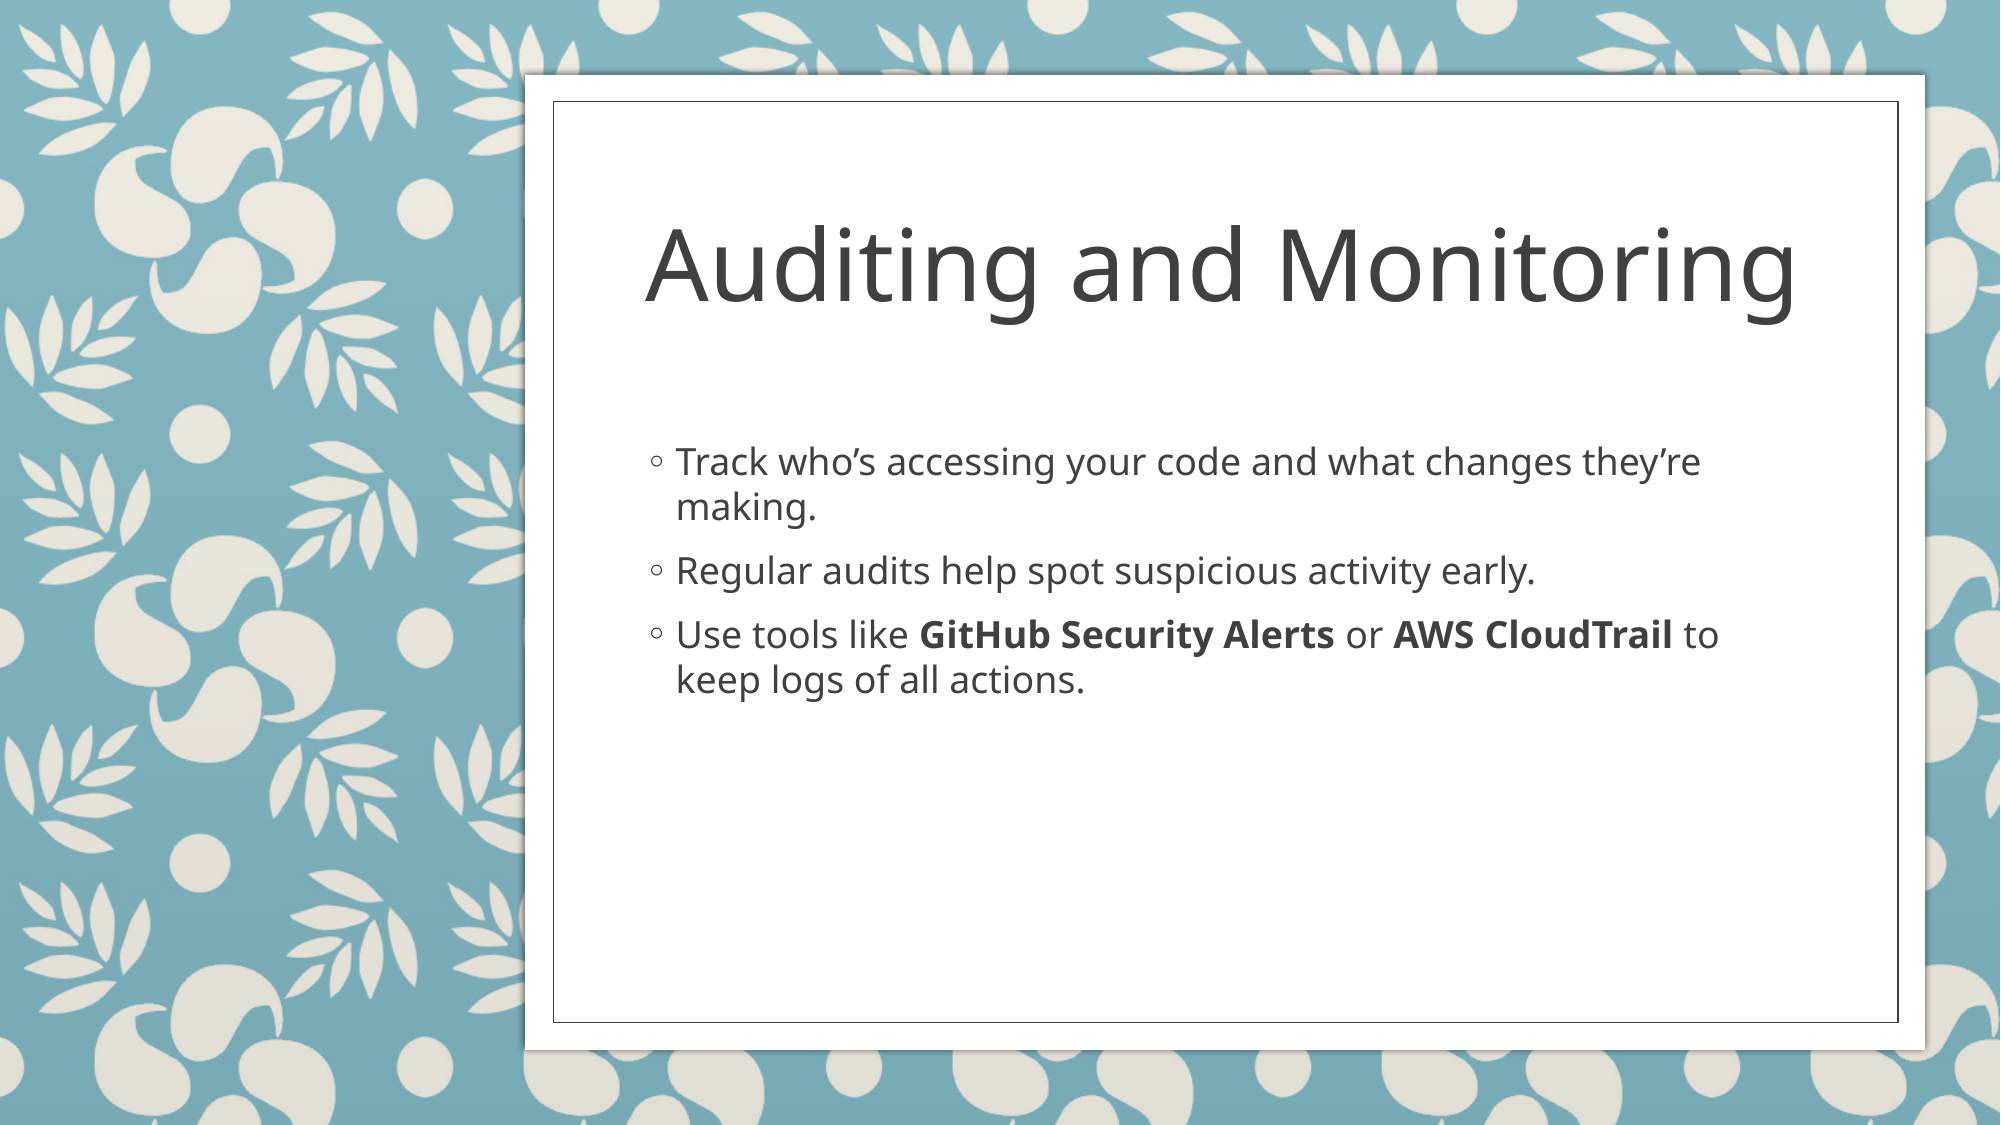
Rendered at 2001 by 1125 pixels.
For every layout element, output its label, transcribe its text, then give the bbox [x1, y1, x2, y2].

text_box [553, 101, 1899, 1023]
text_box [525, 74, 1925, 1050]
text_box [0, 0, 2000, 1125]
list Track who’s accessing your code and what changes they’re making. Regular audits help spot suspicious activity early. Use tools like GitHub Security Alerts or AWS CloudTrail to keep logs of all actions. [630, 430, 1820, 945]
title Auditing and Monitoring [630, 144, 1848, 394]
